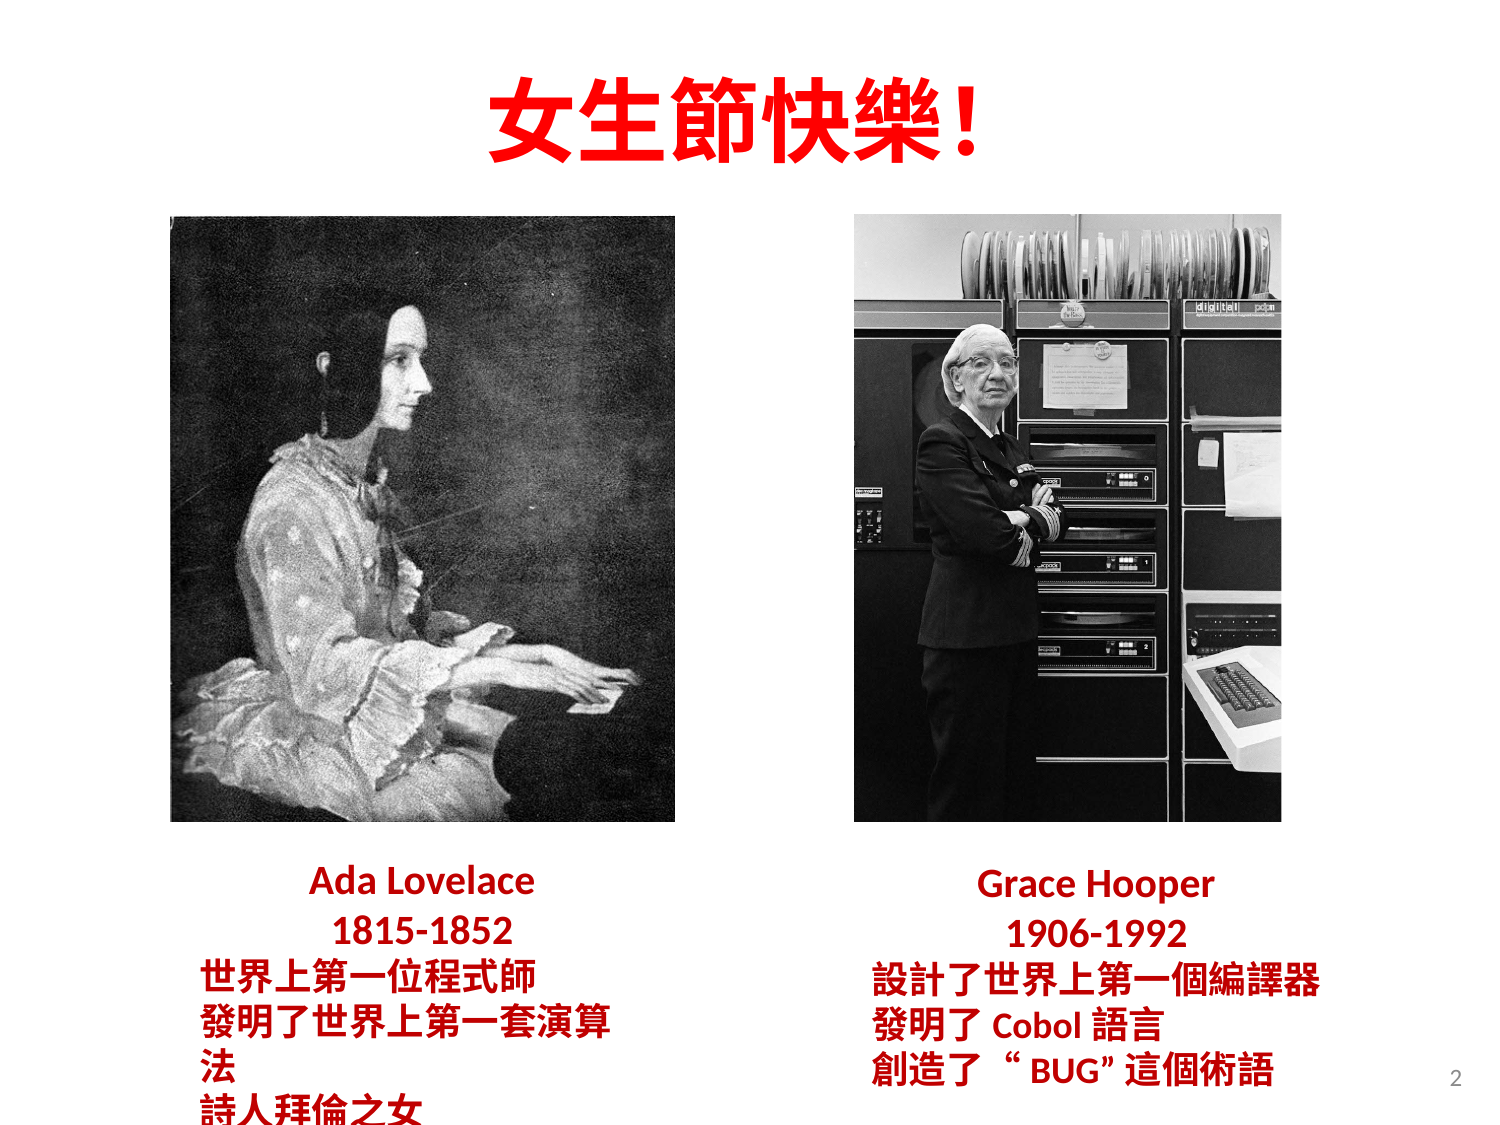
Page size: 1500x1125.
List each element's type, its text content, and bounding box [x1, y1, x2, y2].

title 女生節快樂！ [123, 16, 1418, 234]
slide_number 2 [1139, 1046, 1478, 1107]
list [170, 214, 675, 822]
picture [854, 214, 1282, 822]
text_box Ada Lovelace 1815-1852 世界上第一位程式師 發明了世界上第一套演算法 詩人拜倫之女 [184, 845, 661, 1125]
text_box Grace Hooper 1906-1992 設計了世界上第一個編譯器 發明了Cobol語言 創造了“BUG”這個術語 [856, 848, 1337, 1099]
